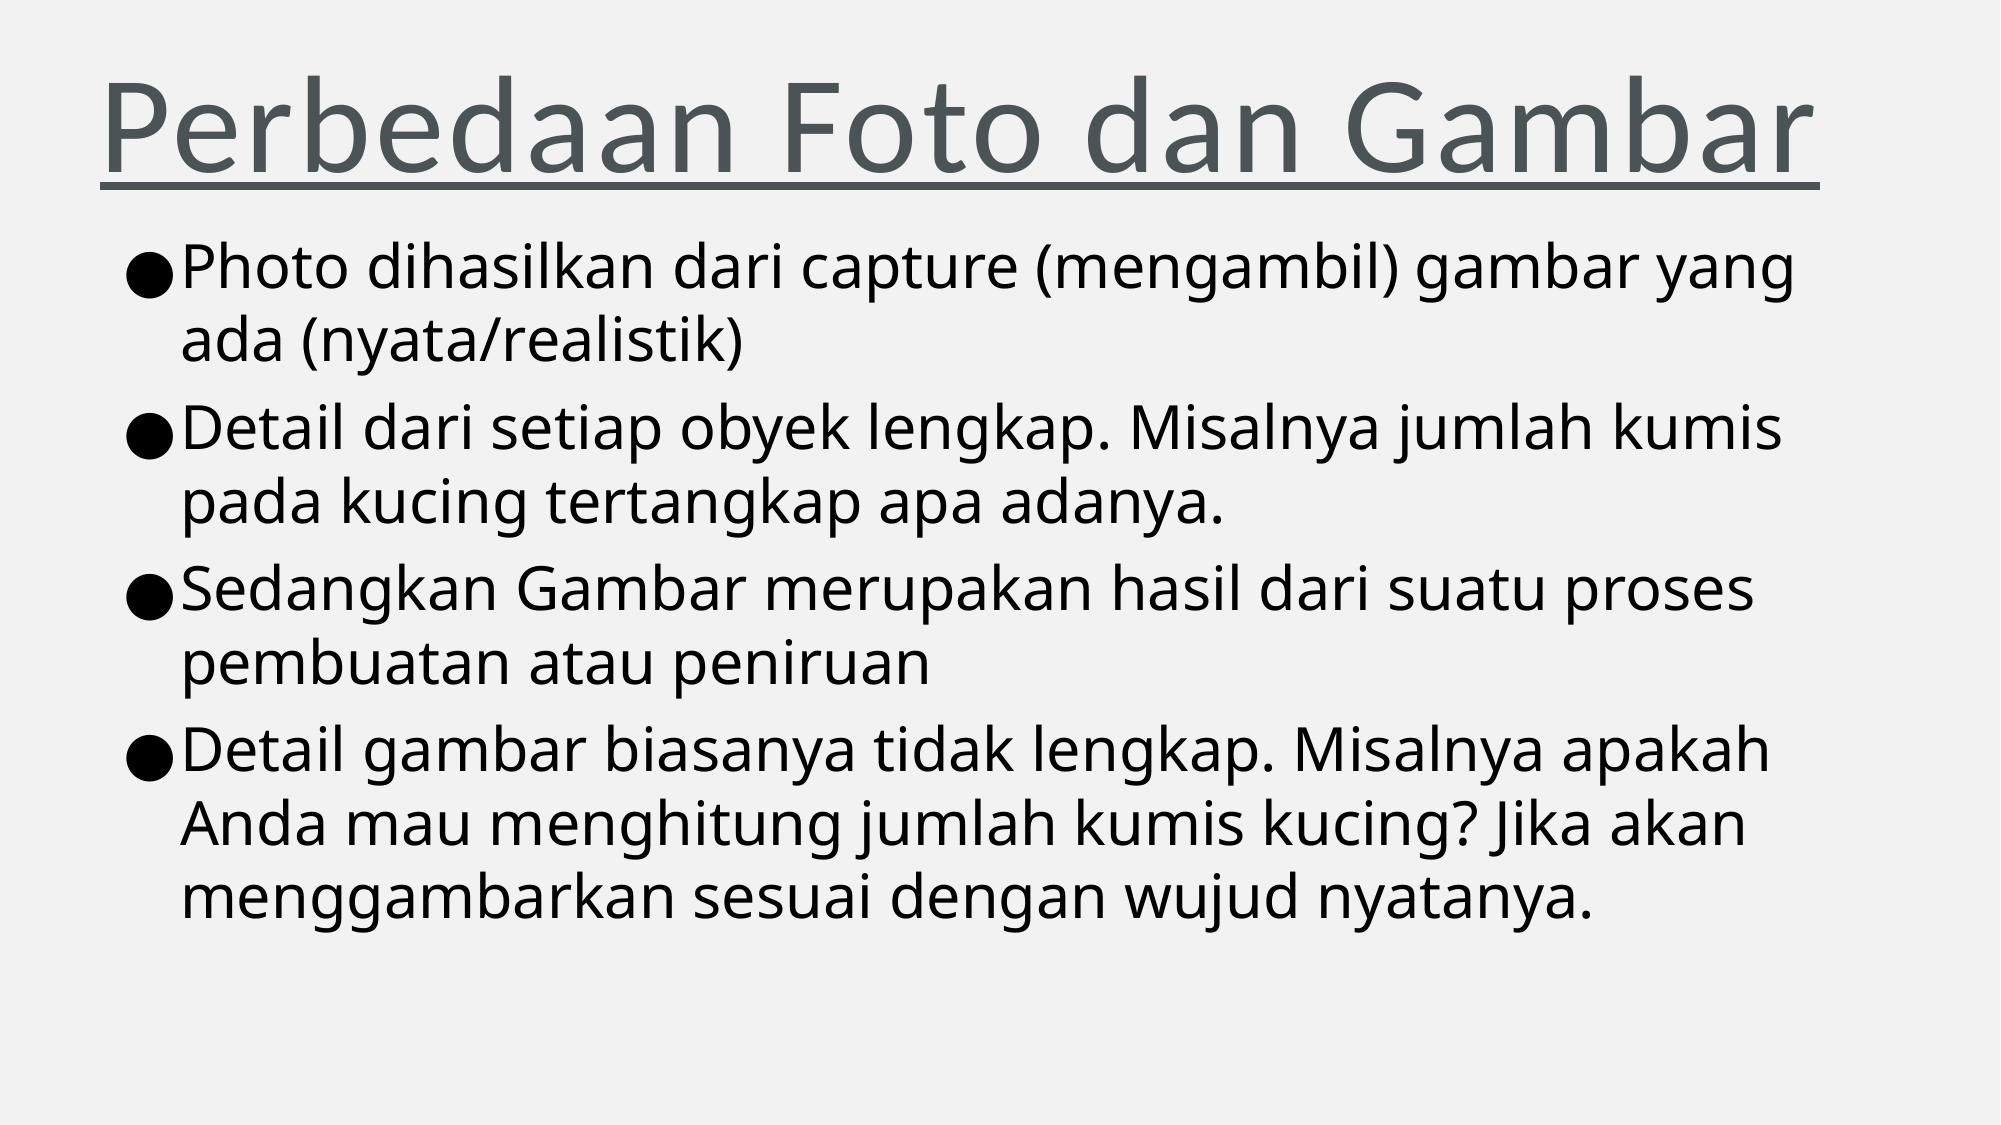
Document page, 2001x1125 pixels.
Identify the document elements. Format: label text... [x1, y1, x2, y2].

list Photo dihasilkan dari capture (mengambil) gambar yang ada (nyata/realistik) Detail dari setiap obyek lengkap. Misalnya jumlah kumis pada kucing tertangkap apa adanya. Sedangkan Gambar merupakan hasil dari suatu proses pembuatan atau peniruan Detail gambar biasanya tidak lengkap. Misalnya apakah Anda mau menghitung jumlah kumis kucing? Jika akan menggambarkan sesuai dengan wujud nyatanya. [99, 217, 1900, 938]
title Perbedaan Foto dan Gambar [97, 13, 1903, 206]
